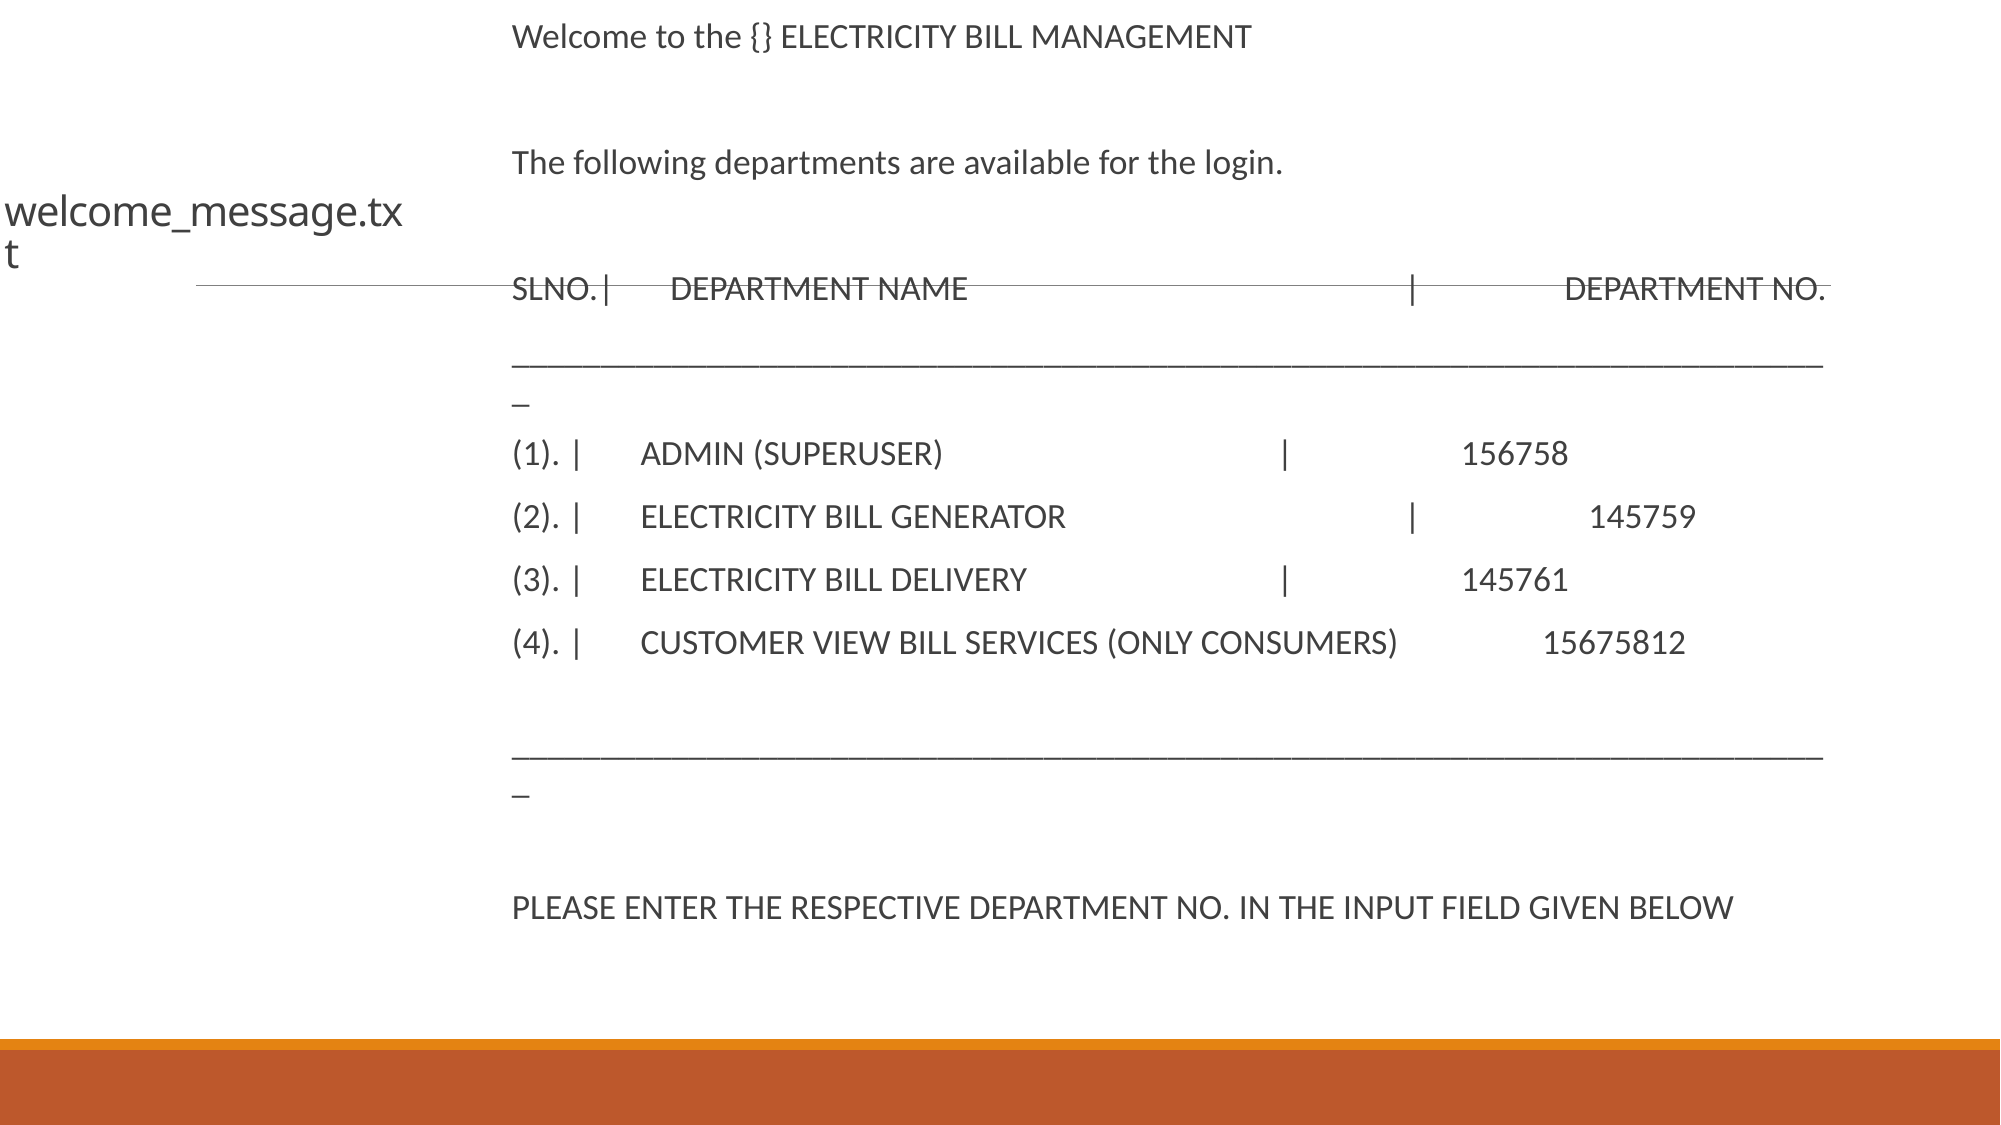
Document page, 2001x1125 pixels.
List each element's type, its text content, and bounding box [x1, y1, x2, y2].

list Welcome to the {} ELECTRICITY BILL MANAGEMENT The following departments are available for the login. SLNO.| DEPARTMENT NAME | DEPARTMENT NO. ___________________________________________________________________________ (1). | ADMIN (SUPERUSER) | 156758 (2). | ELECTRICITY BILL GENERATOR | 145759 (3). | ELECTRICITY BILL DELIVERY | 145761 (4). | CUSTOMER VIEW BILL SERVICES (ONLY CONSUMERS) 15675812 ___________________________________________________________________________ PLEASE ENTER THE RESPECTIVE DEPARTMENT NO. IN THE INPUT FIELD GIVEN BELOW [496, 10, 1830, 963]
title welcome_message.txt [0, 47, 423, 285]
